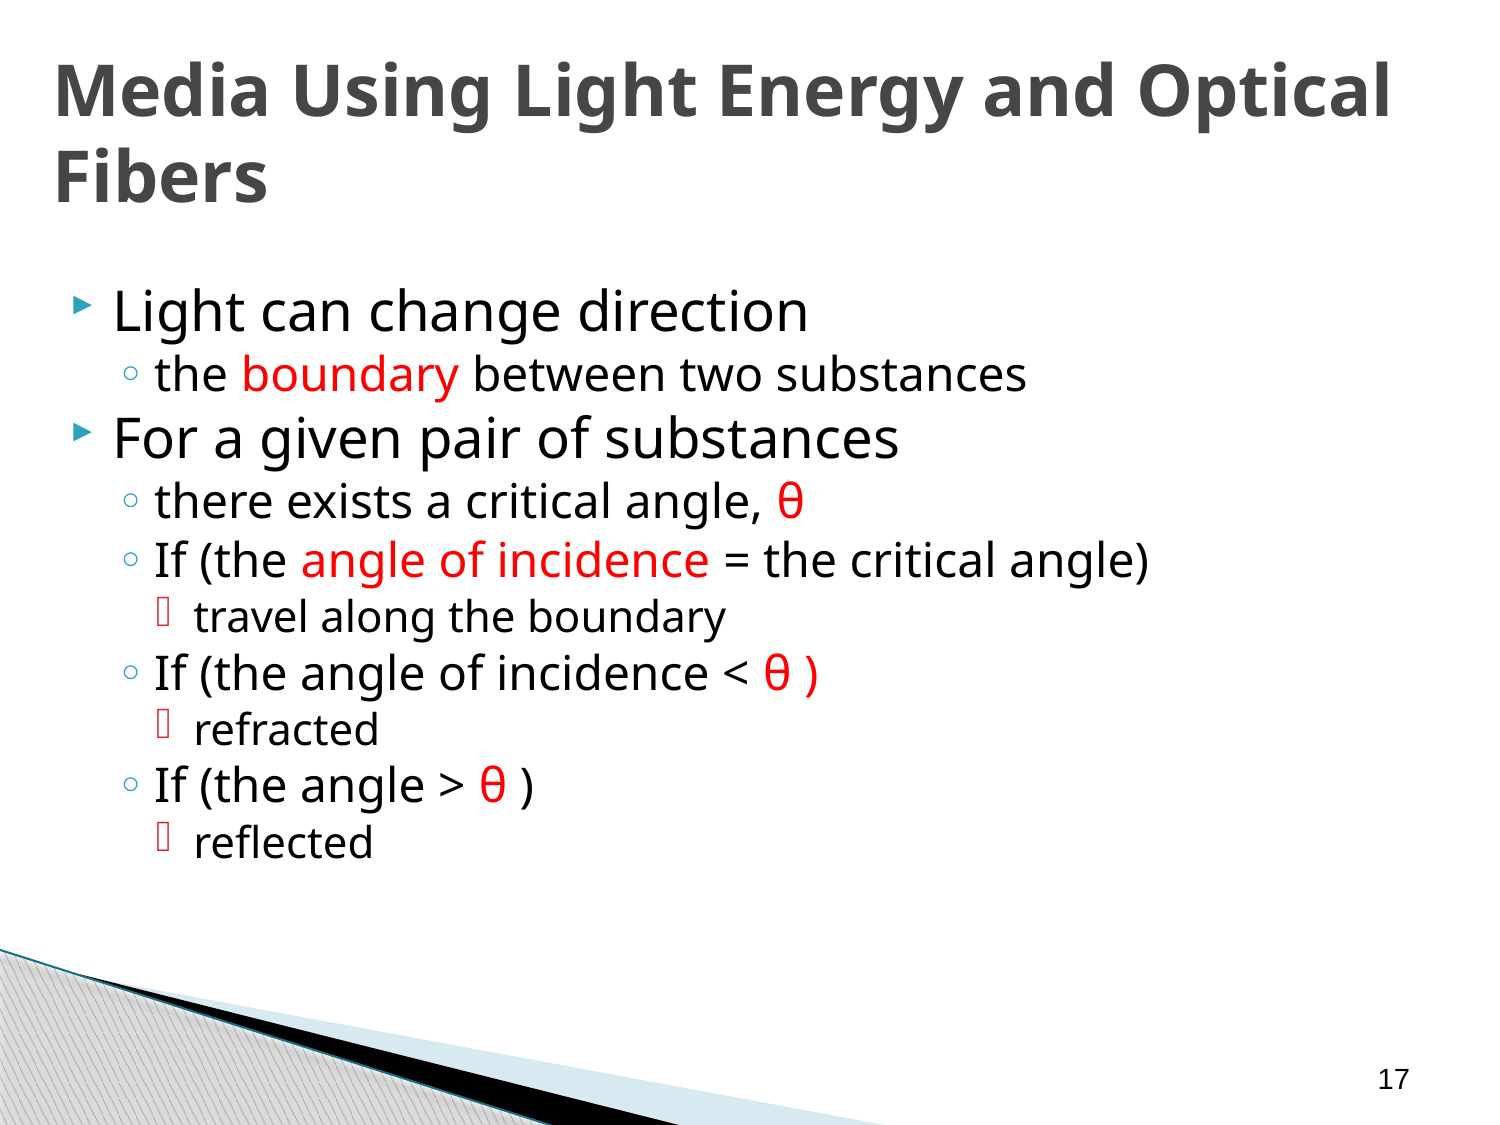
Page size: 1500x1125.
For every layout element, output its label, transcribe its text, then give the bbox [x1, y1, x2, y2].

title Media Using Light Energy and Optical Fibers [37, 37, 1463, 225]
slide_number 17 [1224, 1050, 1425, 1103]
list Light can change direction the boundary between two substances For a given pair of substances there exists a critical angle, θ If (the angle of incidence = the critical angle) travel along the boundary If (the angle of incidence < θ ) refracted If (the angle > θ ) reflected [37, 275, 1463, 1050]
